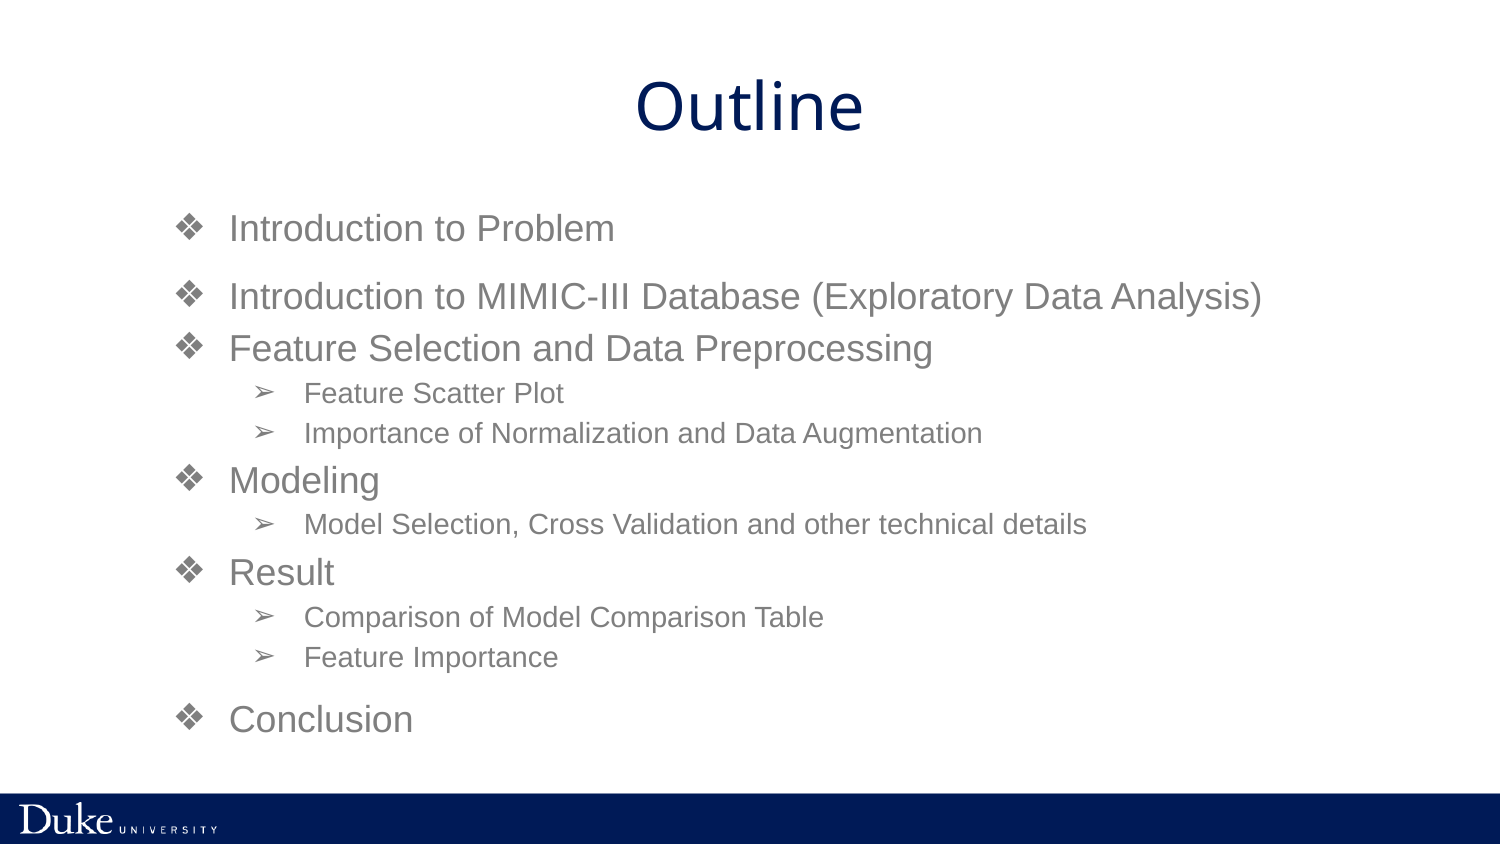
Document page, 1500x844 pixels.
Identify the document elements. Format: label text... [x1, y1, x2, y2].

subtitle Introduction to Problem Introduction to MIMIC-III Database (Exploratory Data Analysis) Feature Selection and Data Preprocessing Feature Scatter Plot Importance of Normalization and Data Augmentation Modeling Model Selection, Cross Validation and other technical details Result Comparison of Model Comparison Table Feature Importance Conclusion [138, 174, 1362, 775]
title Outline [75, 33, 1425, 175]
picture [0, 0, 1500, 844]
